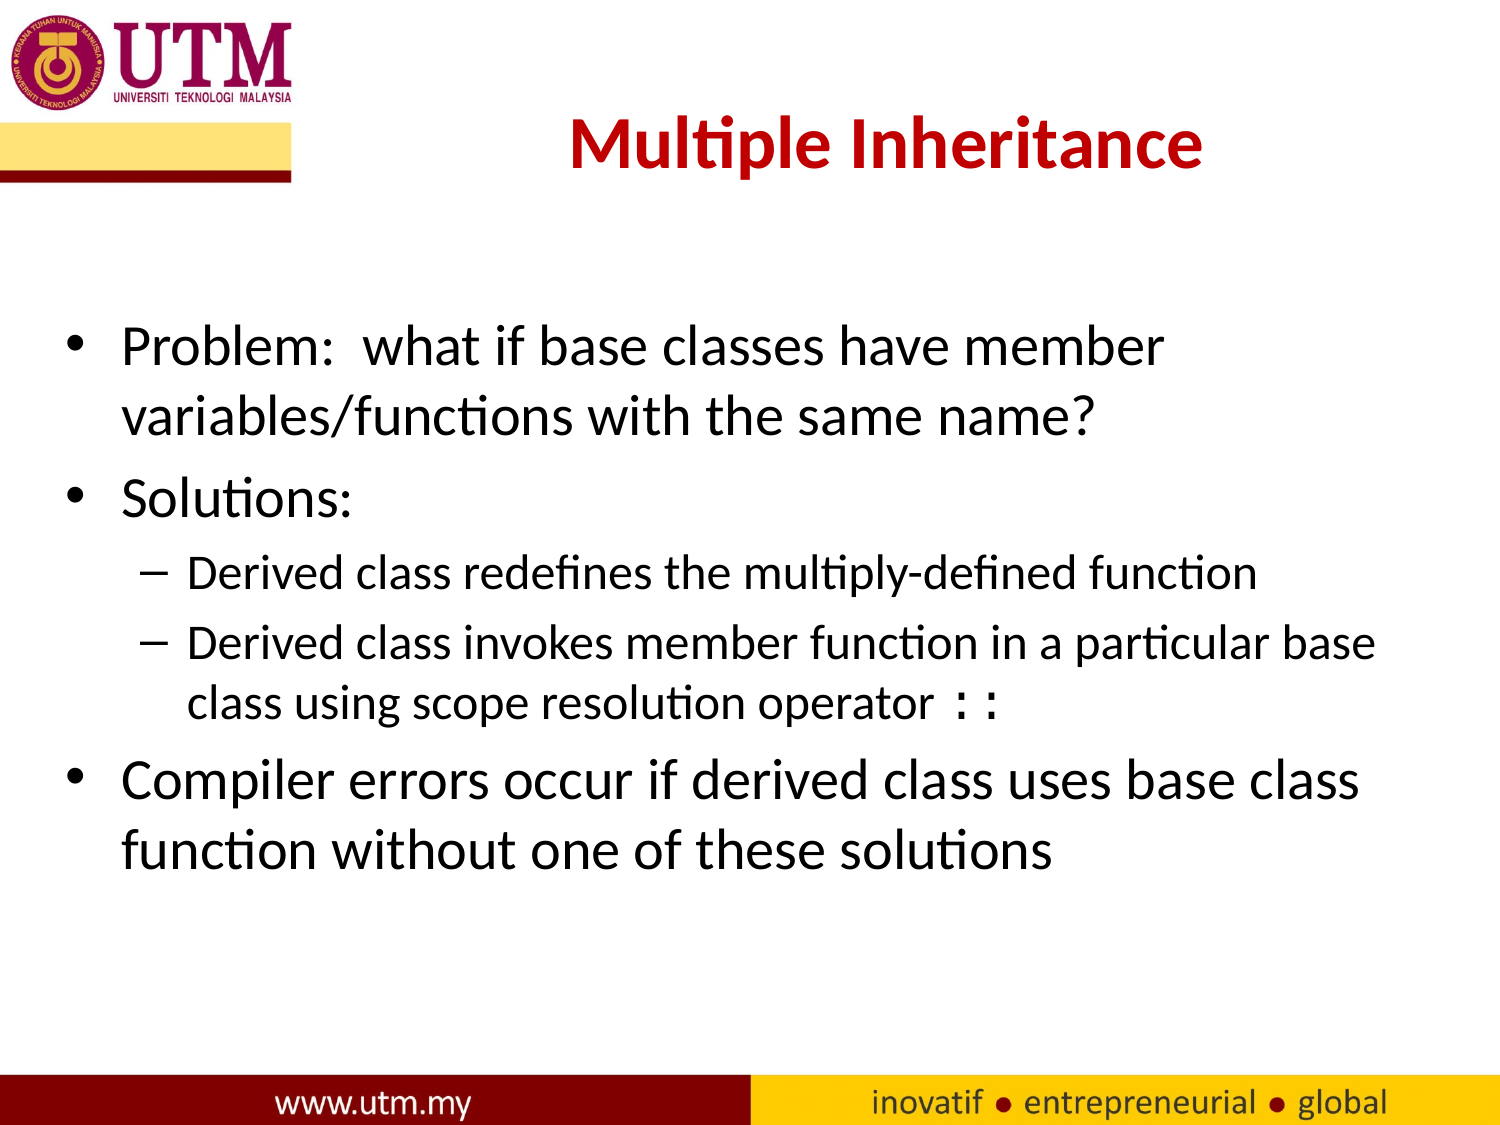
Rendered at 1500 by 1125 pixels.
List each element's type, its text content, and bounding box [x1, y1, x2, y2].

list Problem: what if base classes have member variables/functions with the same name? Solutions: Derived class redefines the multiply-defined function Derived class invokes member function in a particular base class using scope resolution operator :: Compiler errors occur if derived class uses base class function without one of these solutions [50, 299, 1413, 975]
picture [0, 0, 1500, 1125]
title Multiple Inheritance [348, 45, 1425, 233]
